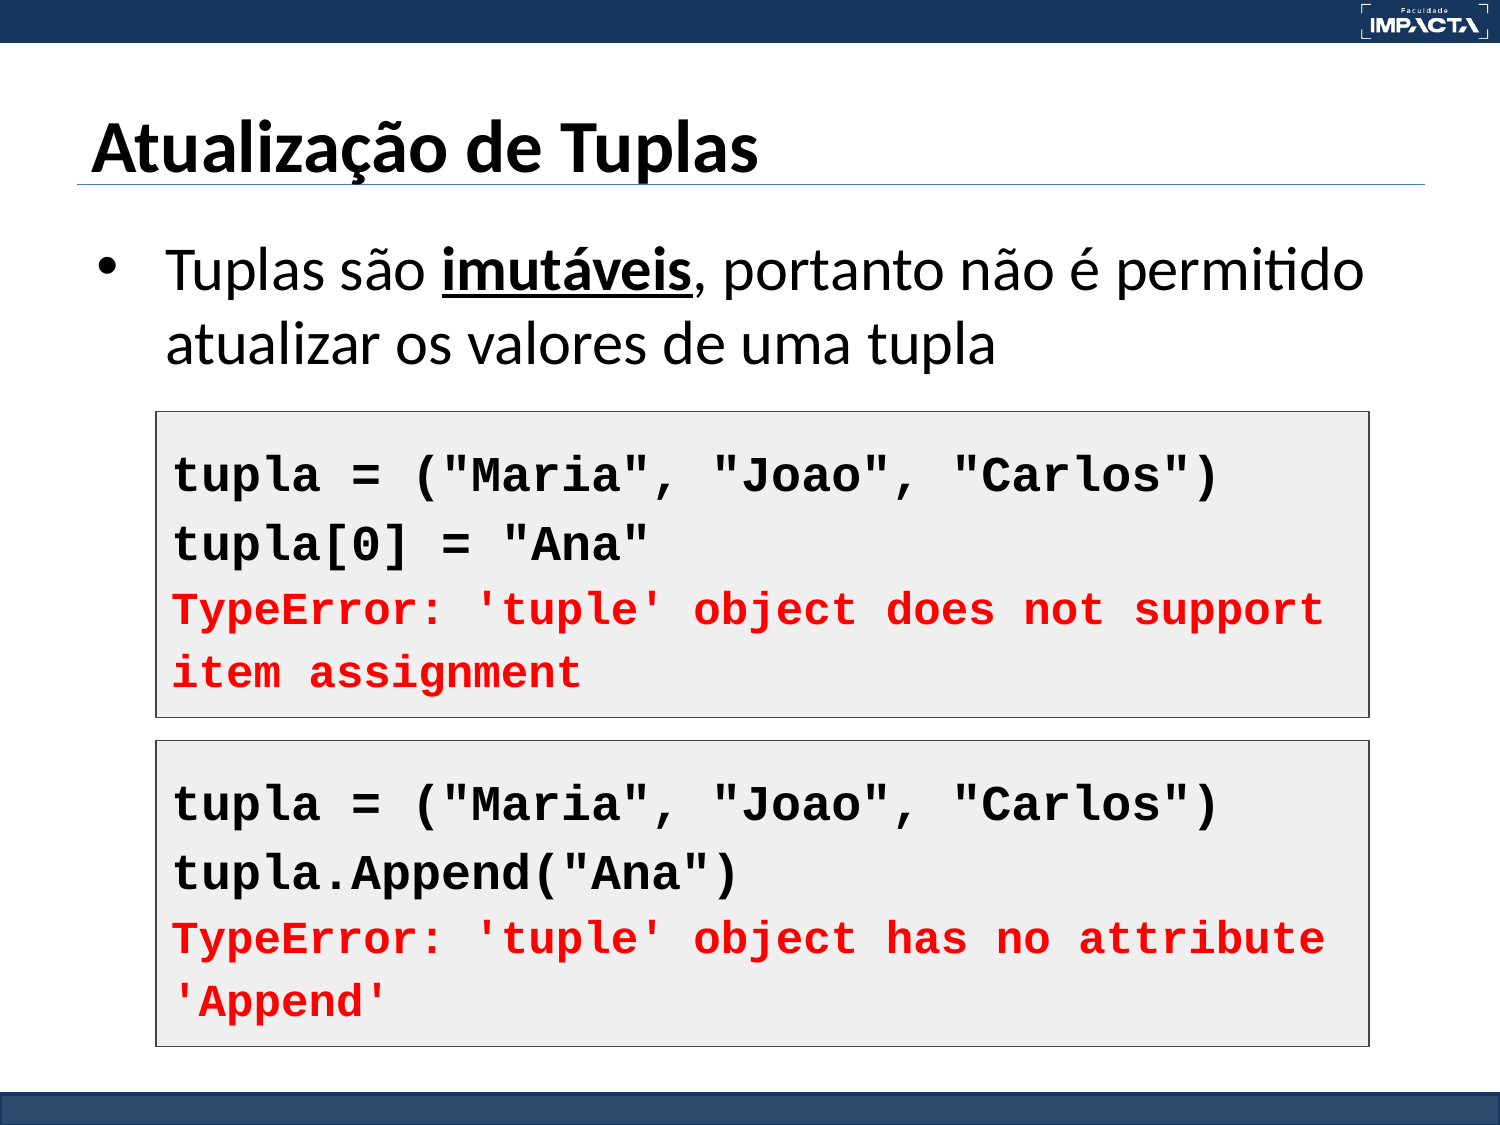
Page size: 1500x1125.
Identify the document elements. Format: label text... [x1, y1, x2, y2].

title Atualização de Tuplas [76, 89, 1426, 197]
text_box tupla = ("Maria", "Joao", "Carlos") tupla.Append("Ana") TypeError: 'tuple' object has no attribute 'Append' [155, 740, 1369, 1047]
list Tuplas são imutáveis, portanto não é permitido atualizar os valores de uma tupla [75, 219, 1425, 1022]
picture [1354, 0, 1495, 43]
text_box tupla = ("Maria", "Joao", "Carlos") tupla[0] = "Ana" TypeError: 'tuple' object does not support item assignment [155, 411, 1369, 718]
